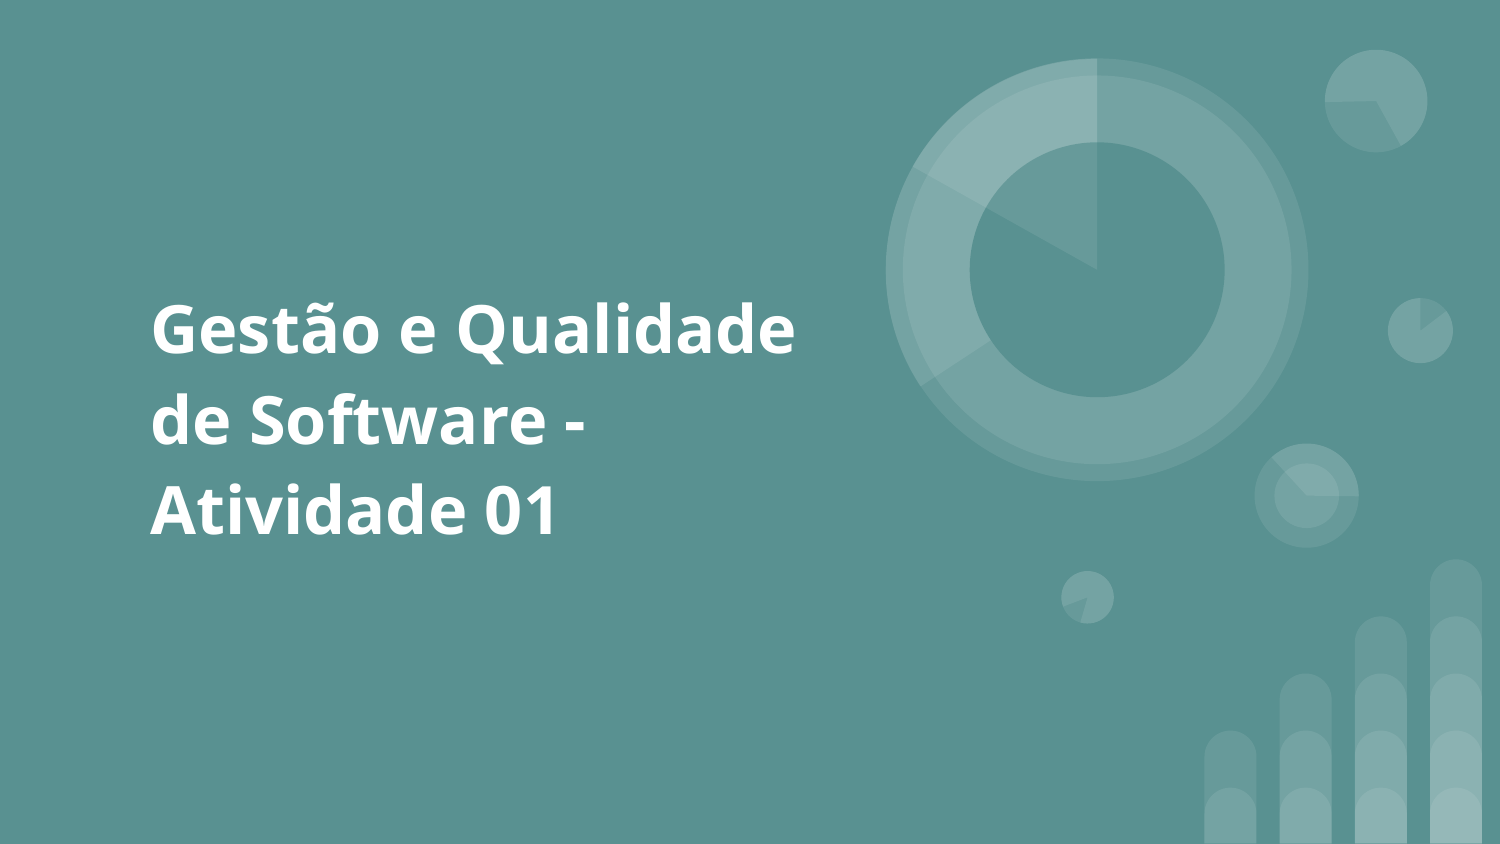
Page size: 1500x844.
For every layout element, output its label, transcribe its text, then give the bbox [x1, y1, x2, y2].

title Gestão e Qualidade de Software - Atividade 01 [135, 264, 834, 572]
